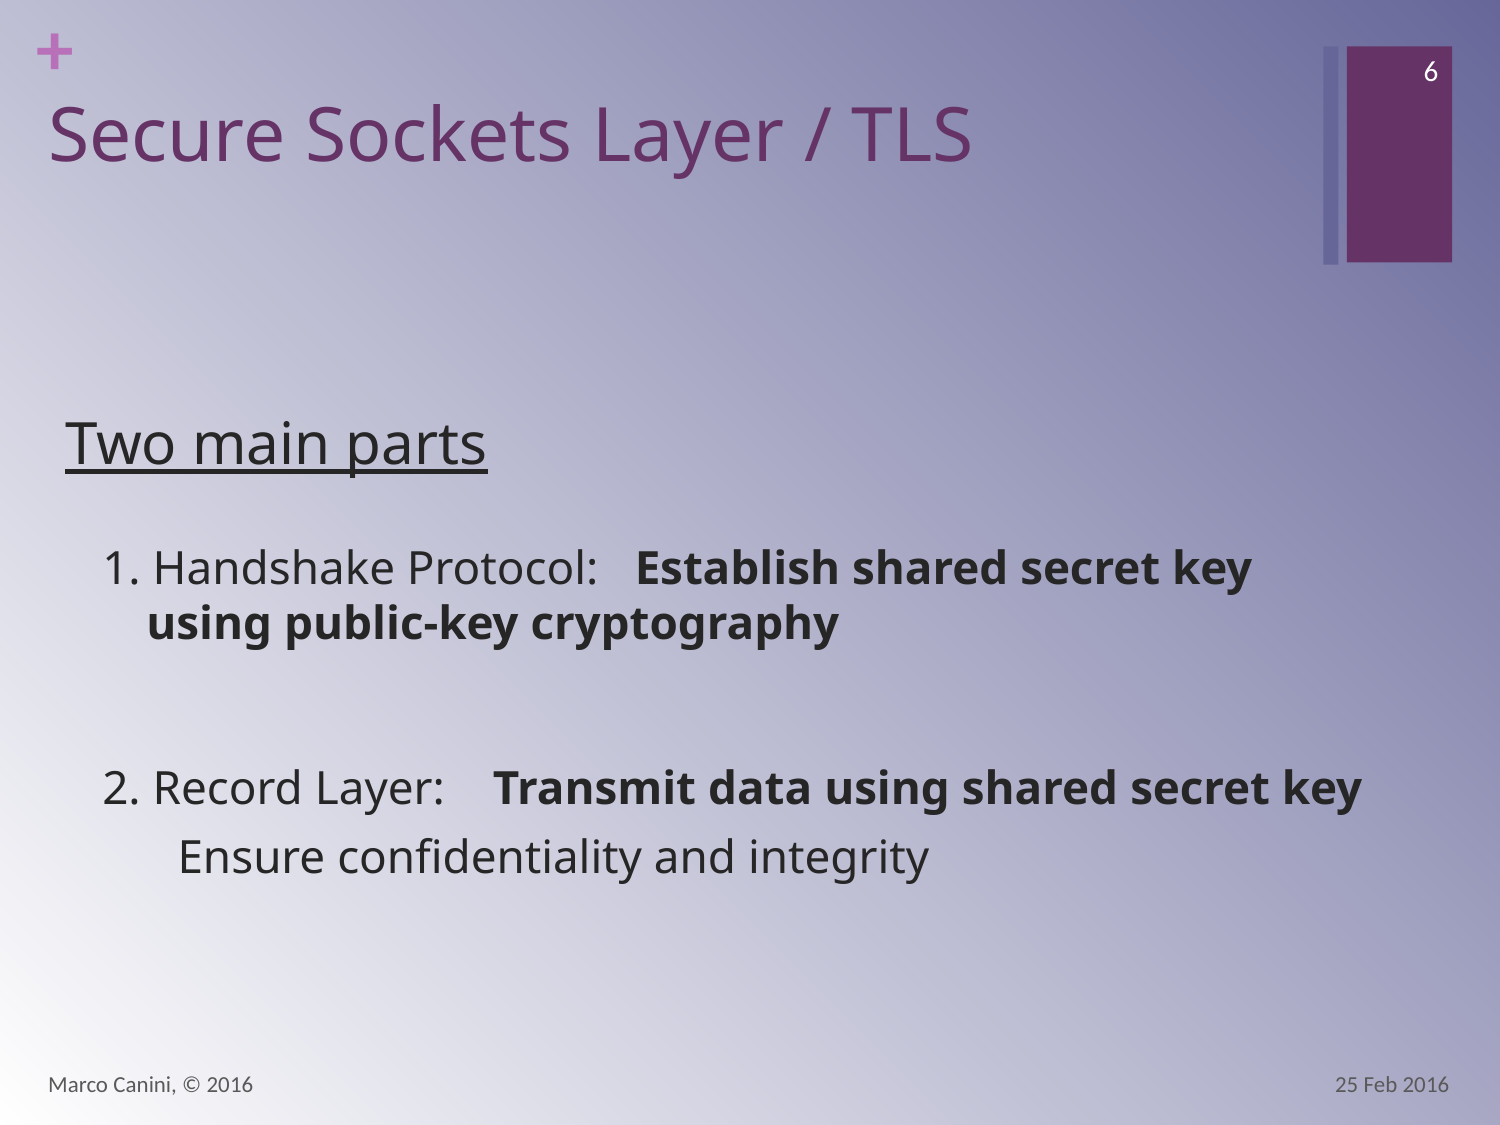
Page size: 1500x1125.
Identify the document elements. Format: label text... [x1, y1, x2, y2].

slide_number 6 [1362, 39, 1454, 100]
footer Marco Canini, © 2016 [33, 1053, 1038, 1114]
title Secure Sockets Layer / TLS [33, 79, 1322, 263]
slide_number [1114, 1053, 1465, 1114]
list Two main parts 1. Handshake Protocol: Establish shared secret key using public-key cryptography 2. Record Layer: Transmit data using shared secret key Ensure confidentiality and integrity [50, 287, 1463, 985]
